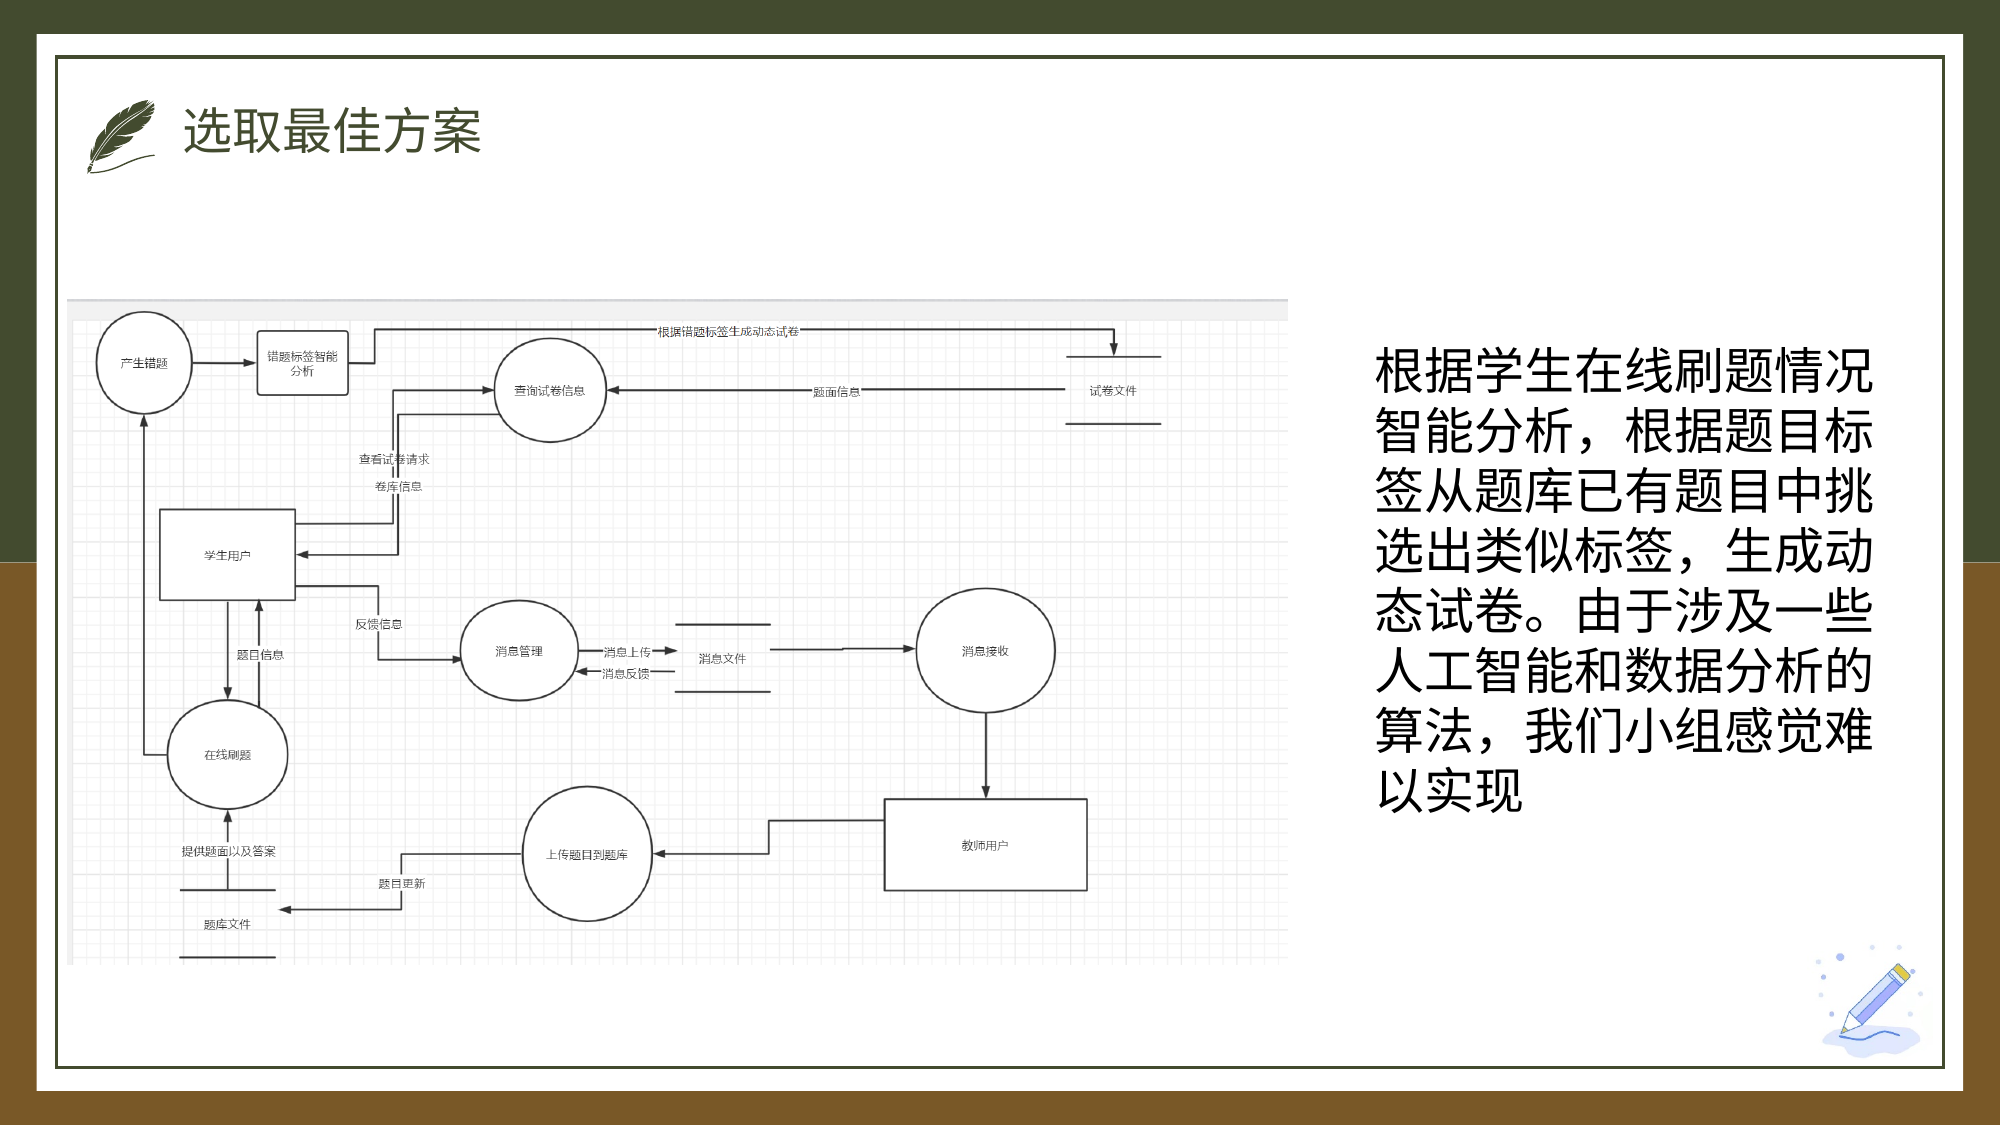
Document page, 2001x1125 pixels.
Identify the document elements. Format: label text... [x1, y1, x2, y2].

text_box 根据学生在线刷题情况智能分析，根据题目标签从题库已有题目中挑选出类似标签，生成动态试卷。由于涉及一些人工智能和数据分析的算法，我们小组感觉难以实现 [1359, 331, 1898, 827]
picture [67, 299, 1288, 965]
picture [1807, 940, 1933, 1060]
title 选取最佳方案 [167, 96, 1068, 170]
